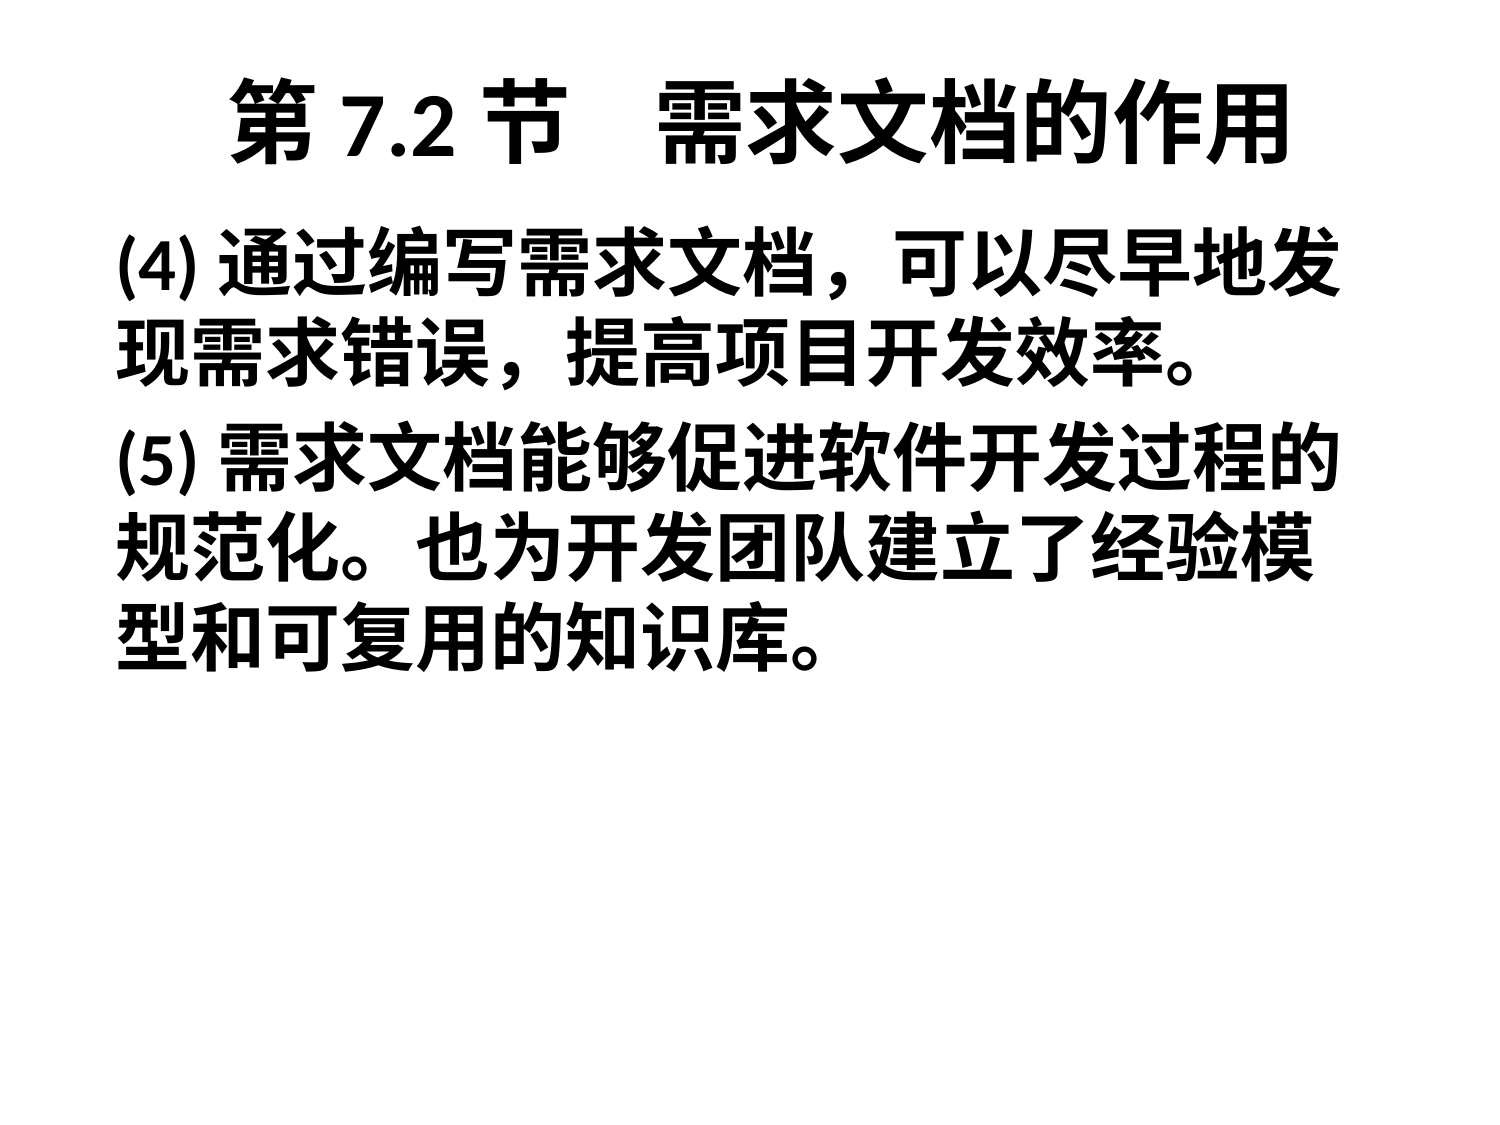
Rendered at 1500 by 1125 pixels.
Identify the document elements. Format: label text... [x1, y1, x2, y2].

subtitle (4)通过编写需求文档，可以尽早地发现需求错误，提高项目开发效率。 (5)需求文档能够促进软件开发过程的规范化。也为开发团队建立了经验模型和可复用的知识库。 [100, 208, 1400, 1024]
title 第7.2节 需求文档的作用 [123, 42, 1399, 197]
